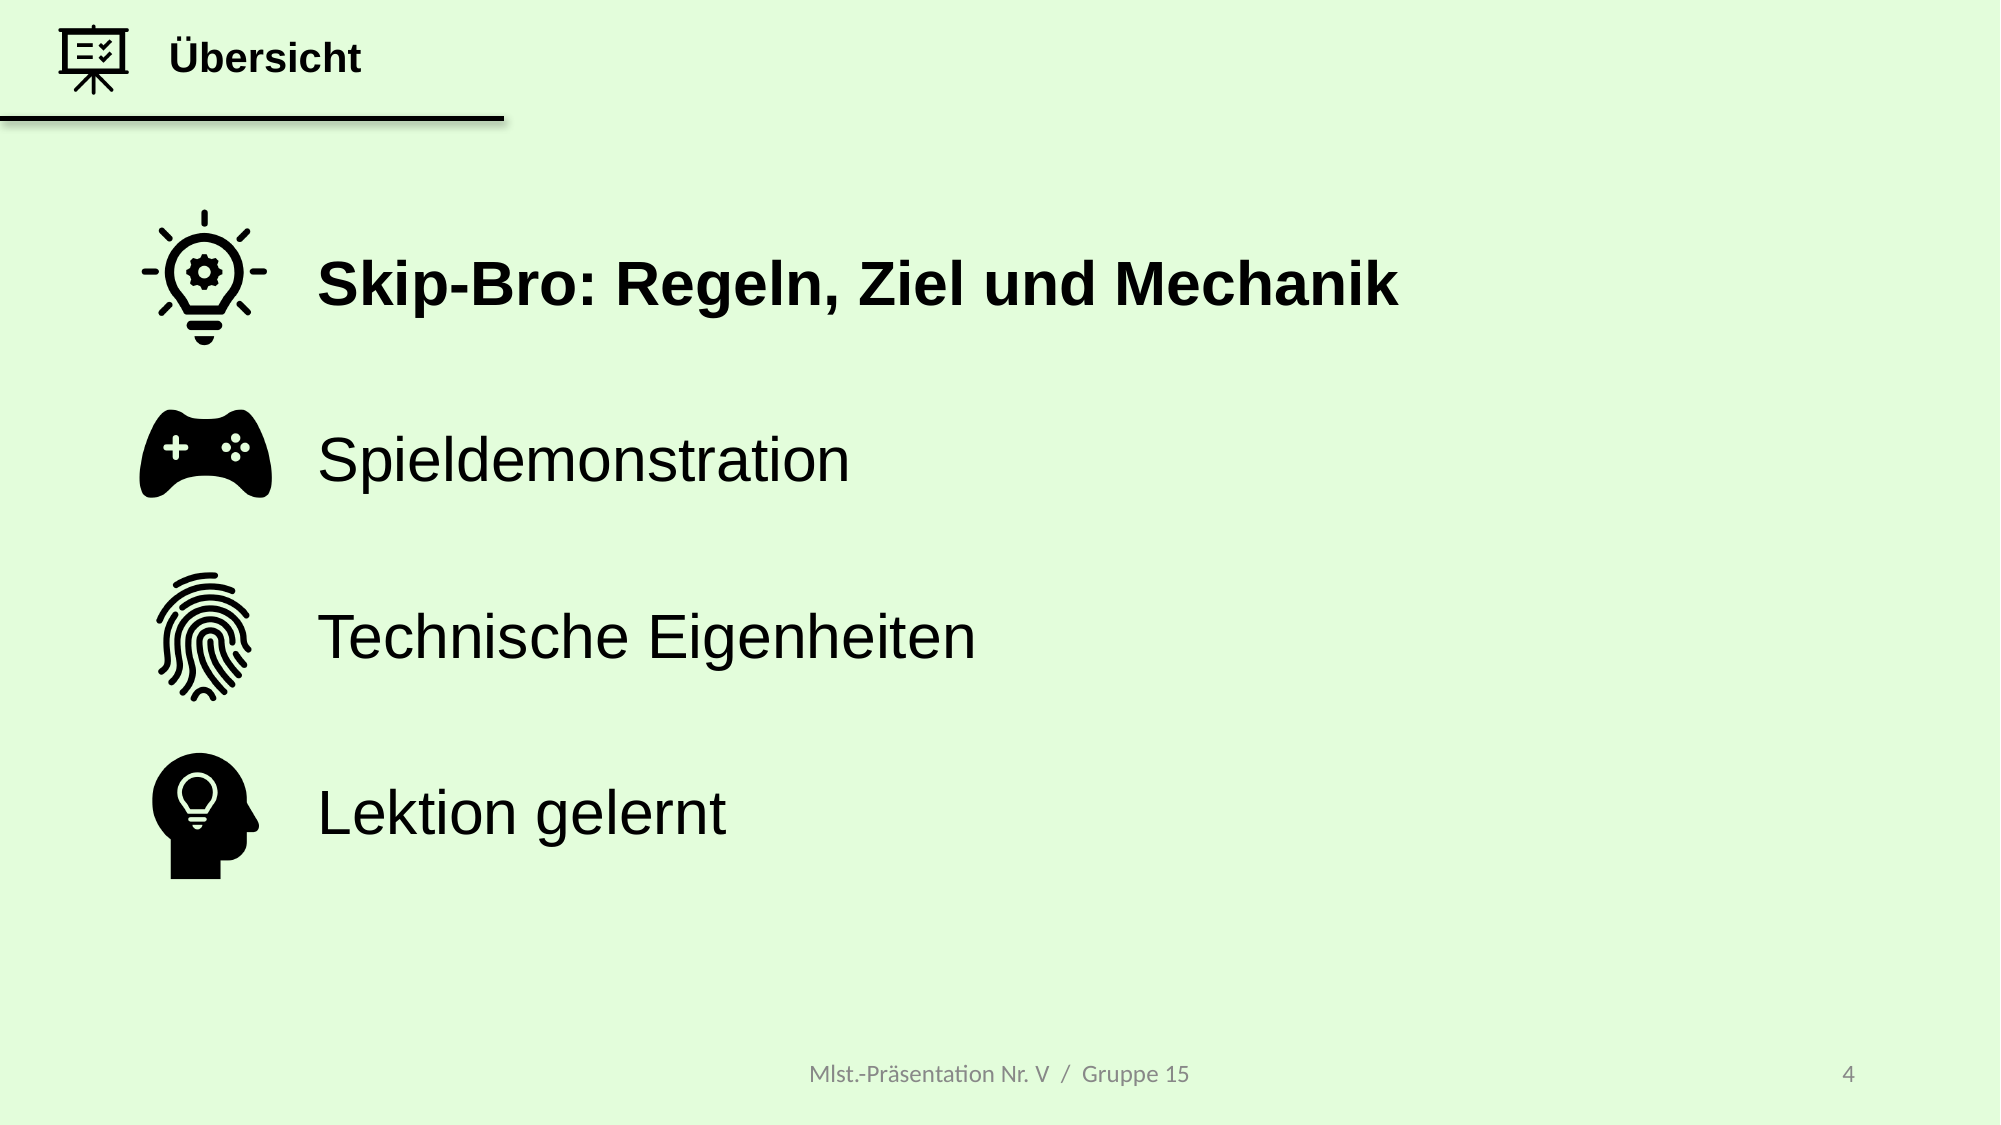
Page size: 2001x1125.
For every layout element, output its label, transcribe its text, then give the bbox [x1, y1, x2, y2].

text_box Mlst.-Präsentation Nr. V / Gruppe 15 [662, 1050, 1338, 1096]
picture [48, 14, 138, 104]
slide_number 4 [1831, 1050, 1863, 1096]
picture [130, 743, 281, 895]
picture [130, 203, 281, 354]
list Skip-Bro: Regeln, Ziel und Mechanik Spieldemonstration Technische Eigenheiten Lektion gelernt [309, 243, 1561, 958]
picture [130, 560, 281, 712]
picture [130, 377, 281, 529]
title Übersicht [0, 0, 1726, 119]
